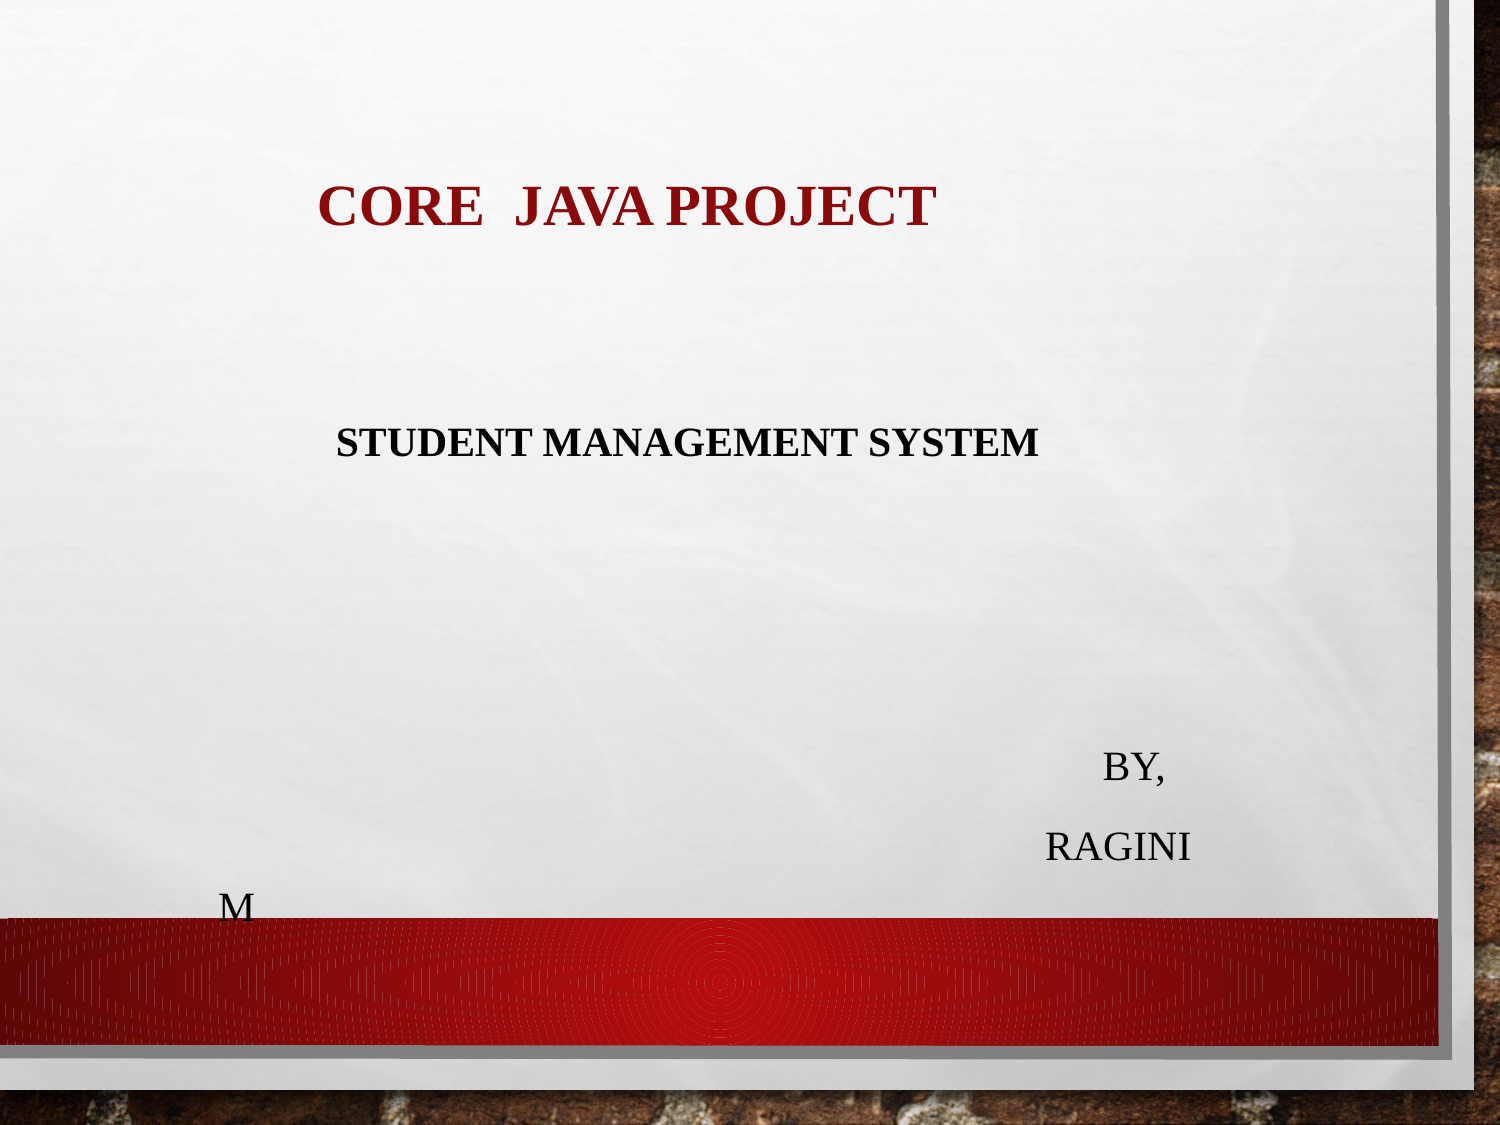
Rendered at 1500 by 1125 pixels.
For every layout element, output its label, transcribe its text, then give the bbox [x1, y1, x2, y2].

title CORE JAVA PROJECT [84, 112, 1364, 302]
list STUDENT MANAGEMENT SYSTEM BY, RAGINI M [147, 397, 1229, 970]
picture [0, 0, 1500, 1125]
